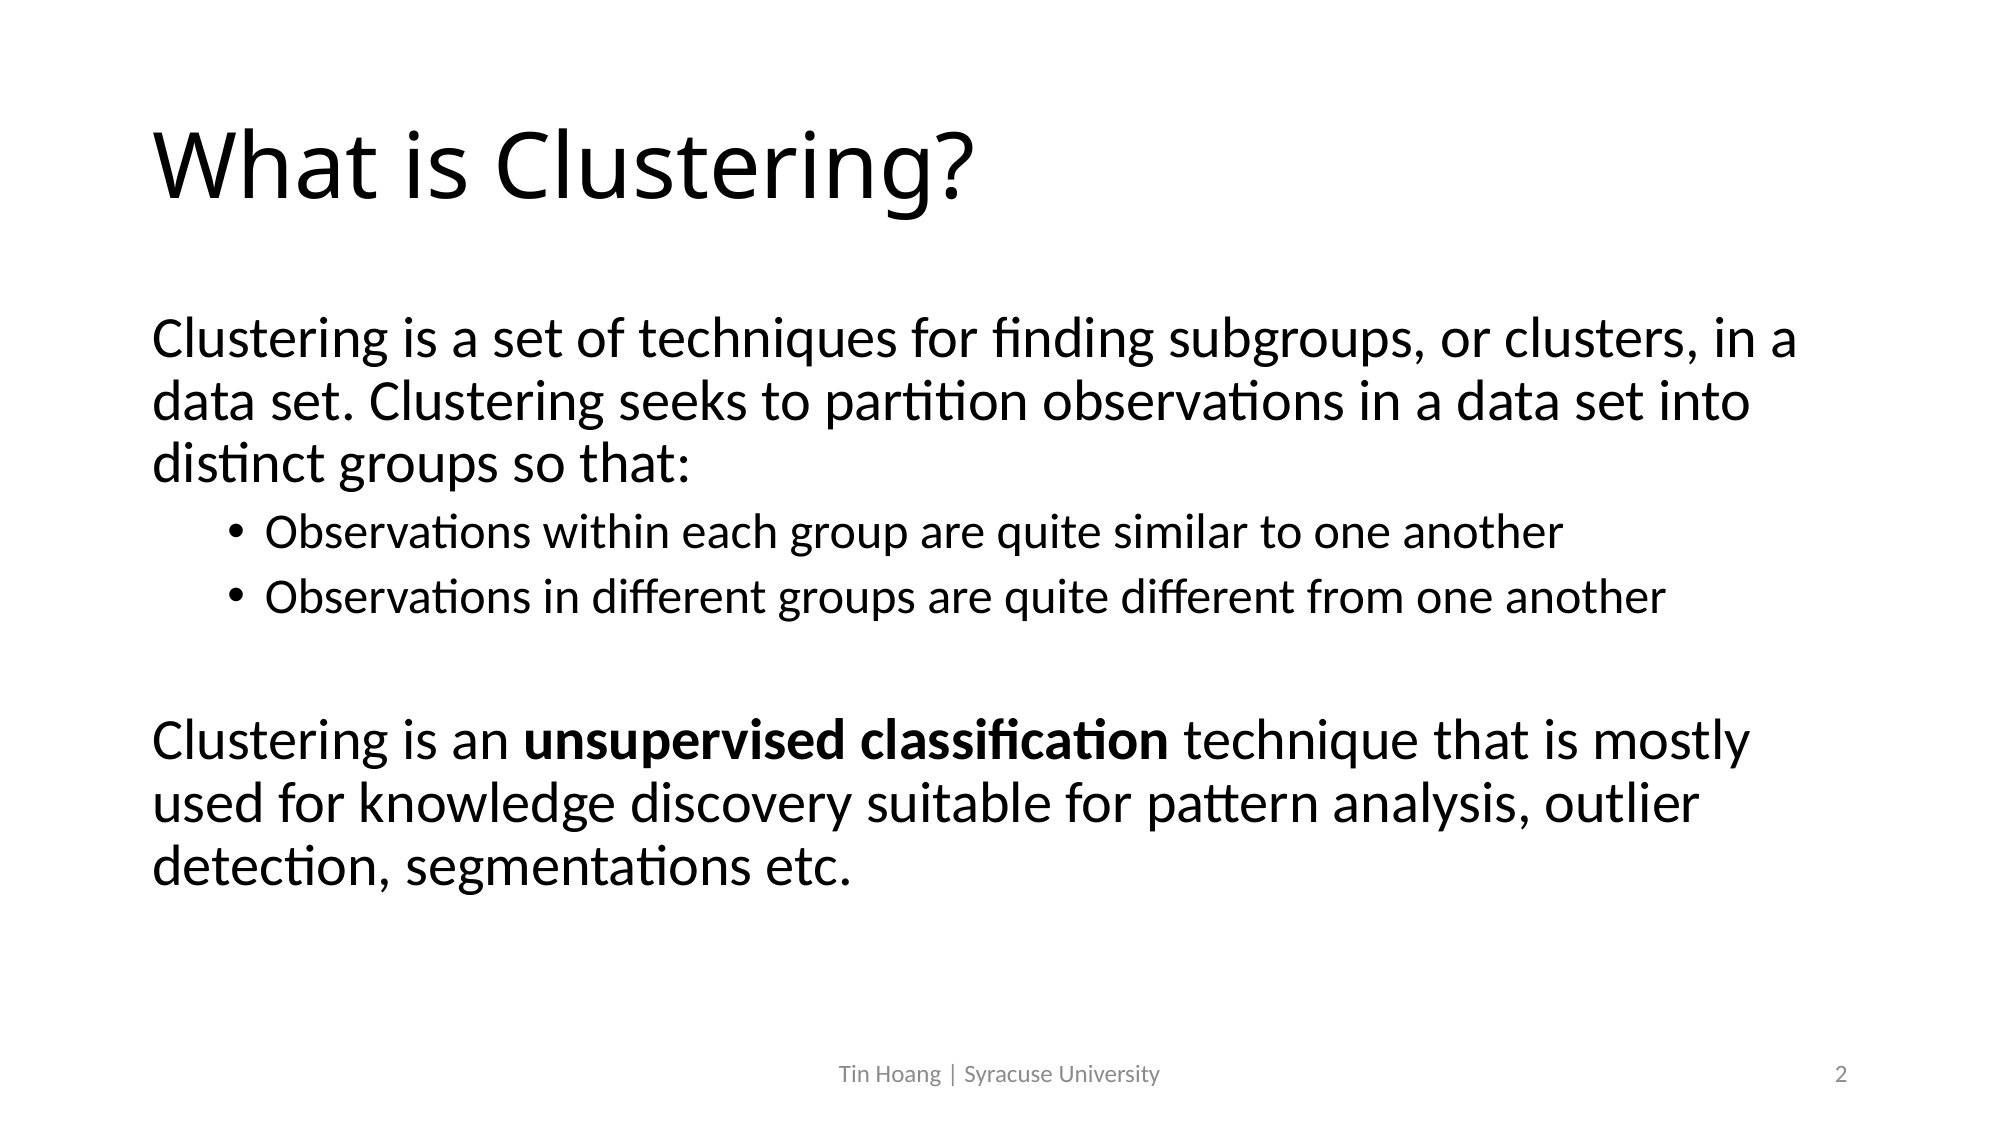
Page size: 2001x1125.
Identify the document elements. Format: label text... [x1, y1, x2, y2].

slide_number 2 [1412, 1042, 1863, 1103]
title What is Clustering? [137, 59, 1863, 278]
list Clustering is a set of techniques for finding subgroups, or clusters, in a data set. Clustering seeks to partition observations in a data set into distinct groups so that: Observations within each group are quite similar to one another Observations in different groups are quite different from one another Clustering is an unsupervised classification technique that is mostly used for knowledge discovery suitable for pattern analysis, outlier detection, segmentations etc. [137, 299, 1863, 1014]
footer Tin Hoang | Syracuse University [662, 1042, 1338, 1103]
